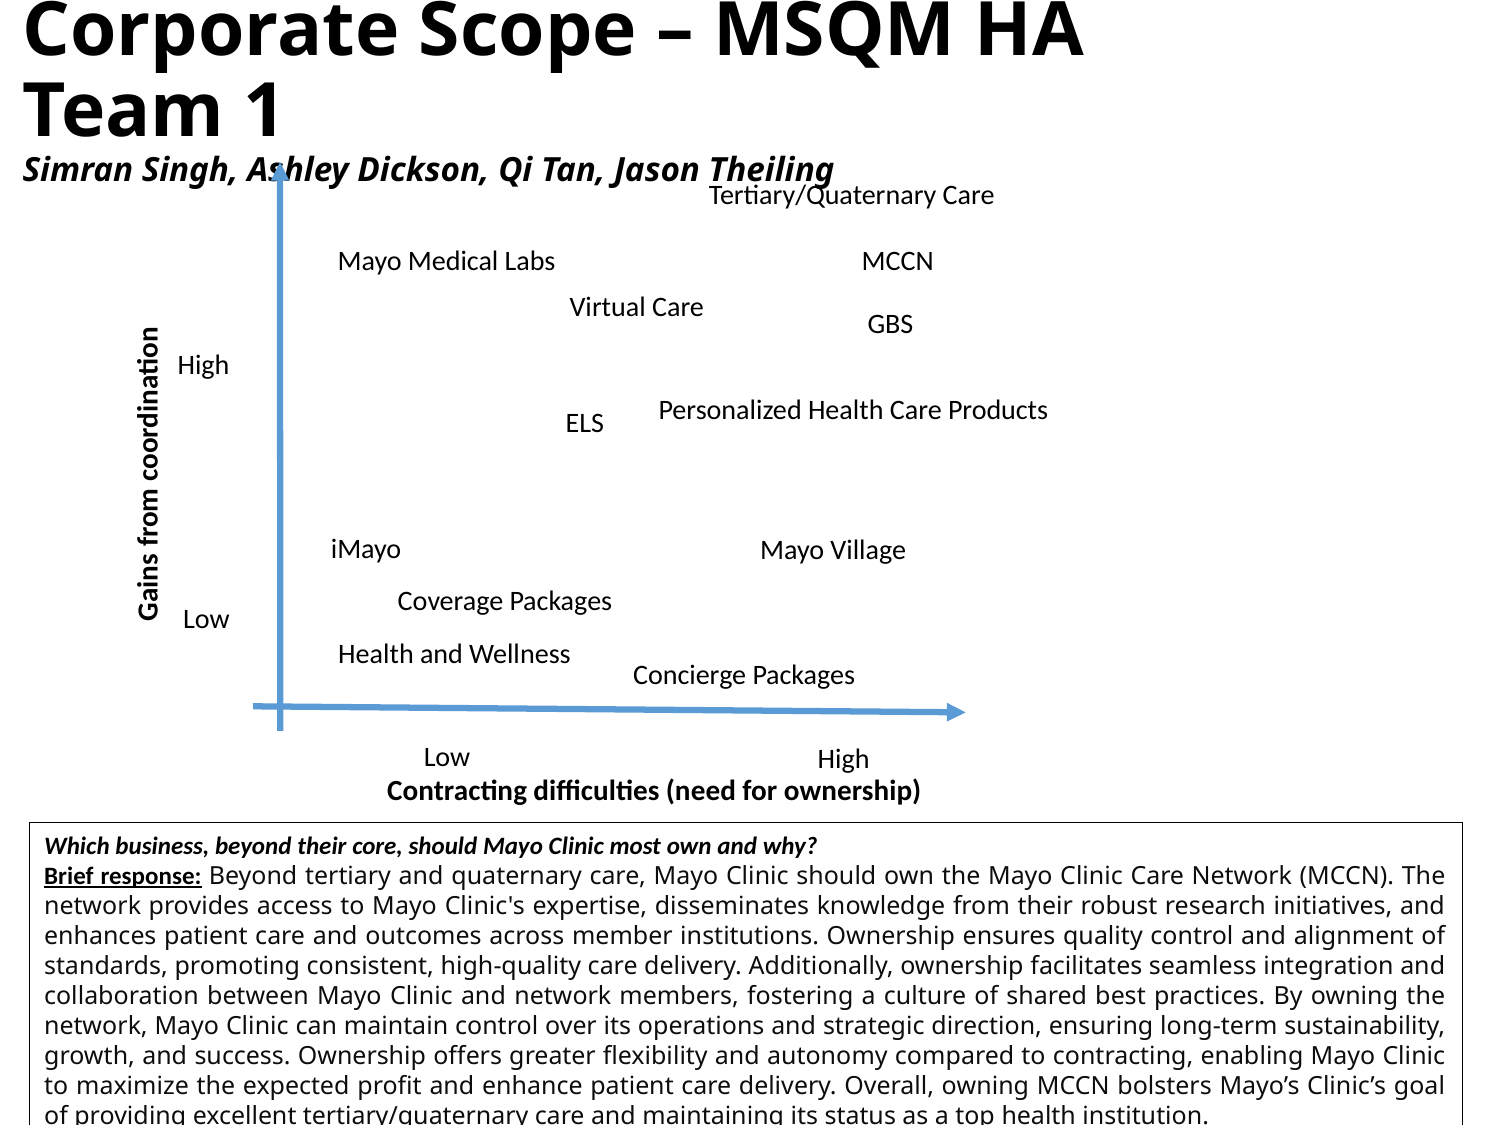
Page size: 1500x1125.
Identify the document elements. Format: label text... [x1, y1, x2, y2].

text_box Personalized Health Care Products [643, 383, 1090, 433]
text_box Virtual Care [554, 280, 720, 330]
text_box MCCN [846, 234, 949, 284]
text_box iMayo [316, 522, 417, 572]
text_box Low [168, 593, 245, 642]
text_box High [802, 732, 885, 782]
text_box Low [408, 730, 485, 780]
text_box Which business, beyond their core, should Mayo Clinic most own and why? Brief response: Beyond tertiary and quaternary care, Mayo Clinic should own the Mayo Clinic Care Network (MCCN). The network provides access to Mayo Clinic's expertise, disseminates knowledge from their robust research initiatives, and enhances patient care and outcomes across member institutions. Ownership ensures quality control and alignment of standards, promoting consistent, high-quality care delivery. Additionally, ownership facilitates seamless integration and collaboration between Mayo Clinic and network members, fostering a culture of shared best practices. By owning the network, Mayo Clinic can maintain control over its operations and strategic direction, ensuring long-term sustainability, growth, and success. Ownership offers greater flexibility and autonomy compared to contracting, enabling Mayo Clinic to maximize the expected profit and enhance patient care delivery. Overall, owning MCCN bolsters Mayo’s Clinic’s goal of providing excellent tertiary/quaternary care and maintaining its status as a top health institution. [29, 822, 1463, 1125]
text_box Tertiary/Quaternary Care [693, 169, 1010, 218]
text_box Concierge Packages [618, 649, 871, 698]
text_box High [162, 339, 245, 388]
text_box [253, 706, 966, 713]
text_box Gains from coordination [121, 311, 171, 637]
text_box GBS [852, 297, 929, 347]
text_box Health and Wellness [323, 628, 587, 677]
title Corporate Scope – MSQM HA Team 1 Simran Singh, Ashley Dickson, Qi Tan, Jason Theiling [7, 30, 1302, 150]
text_box Mayo Medical Labs [323, 234, 571, 283]
text_box Coverage Packages [382, 574, 628, 624]
text_box Contracting difficulties (need for ownership) [372, 763, 937, 814]
text_box Mayo Village [745, 524, 922, 573]
text_box ELS [550, 397, 619, 446]
